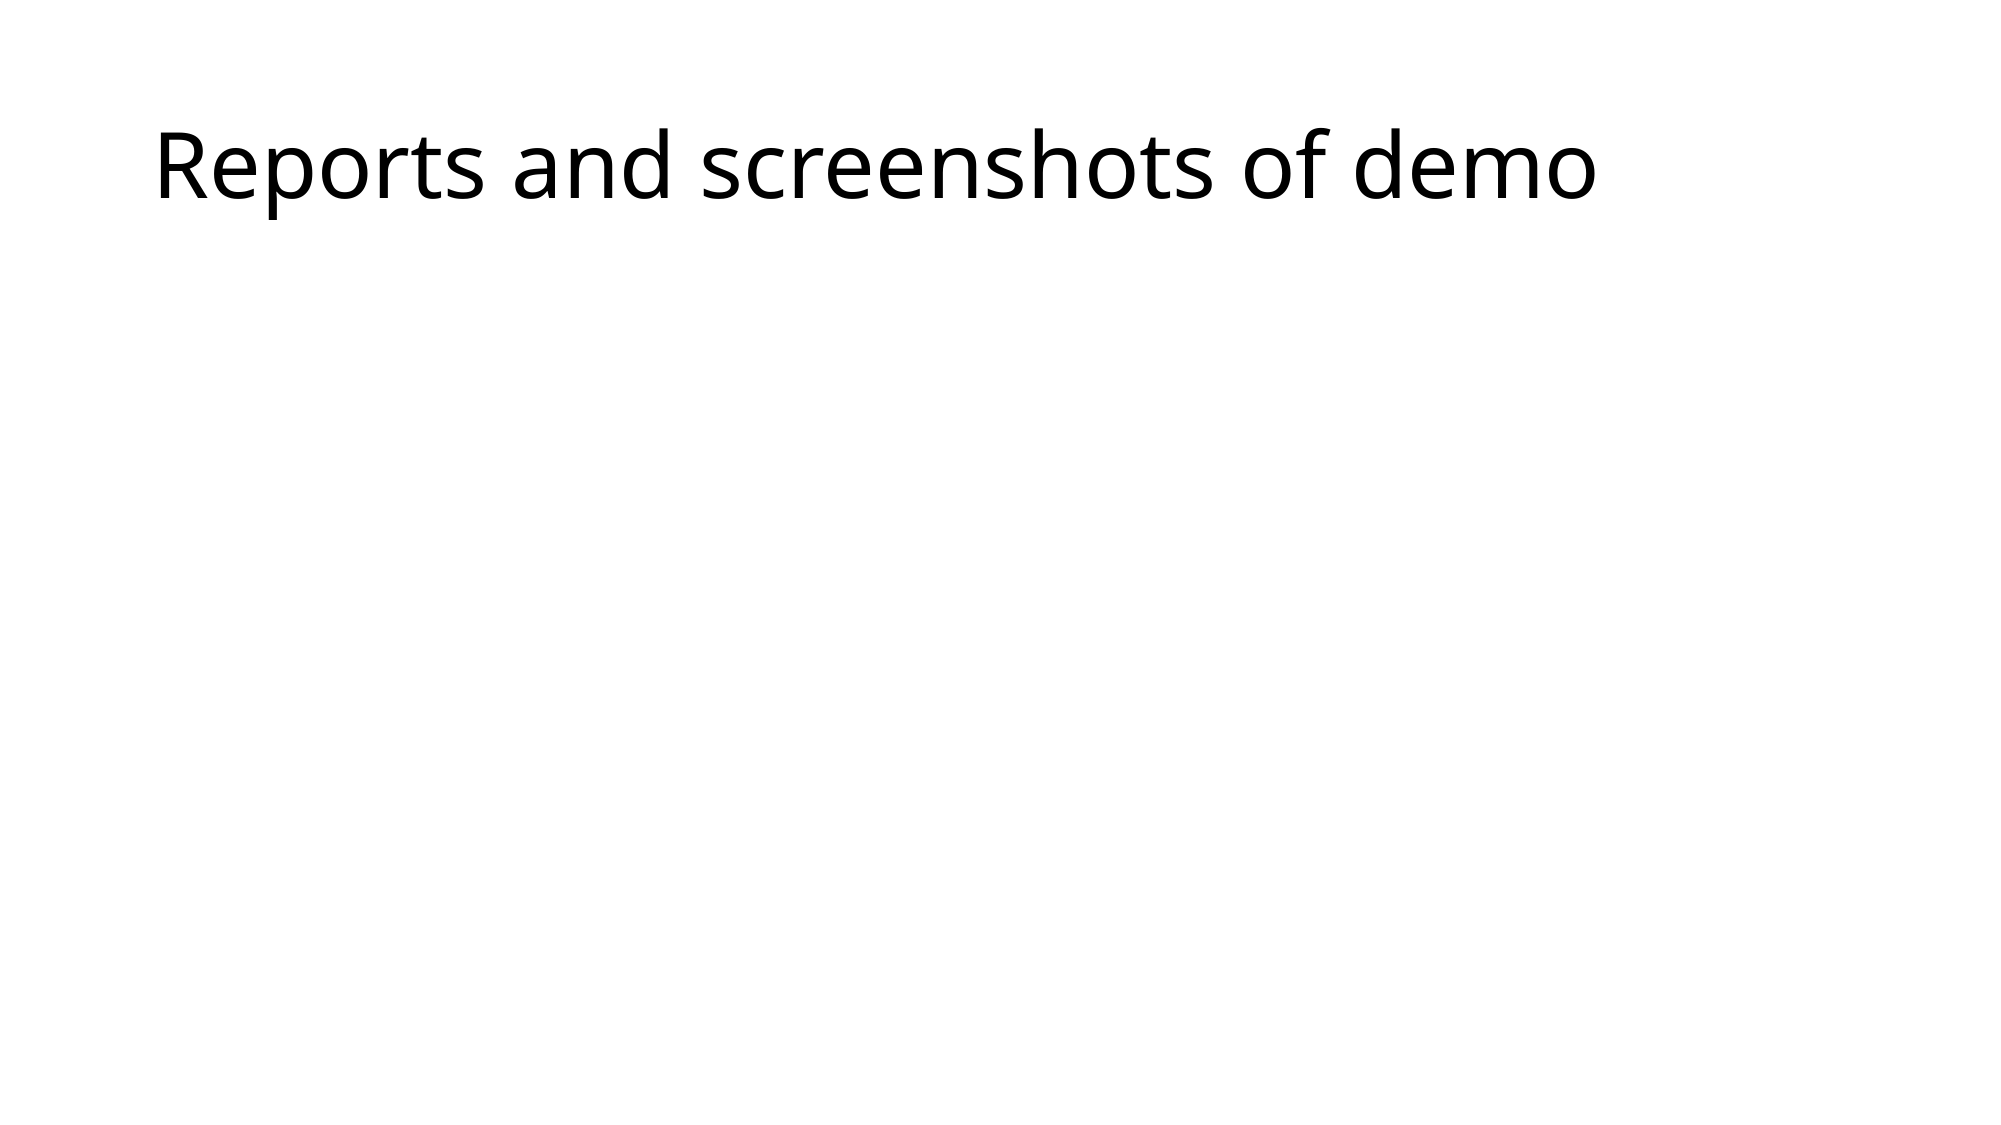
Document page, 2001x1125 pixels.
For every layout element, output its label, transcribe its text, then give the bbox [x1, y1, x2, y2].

title Reports and screenshots of demo [137, 59, 1863, 278]
